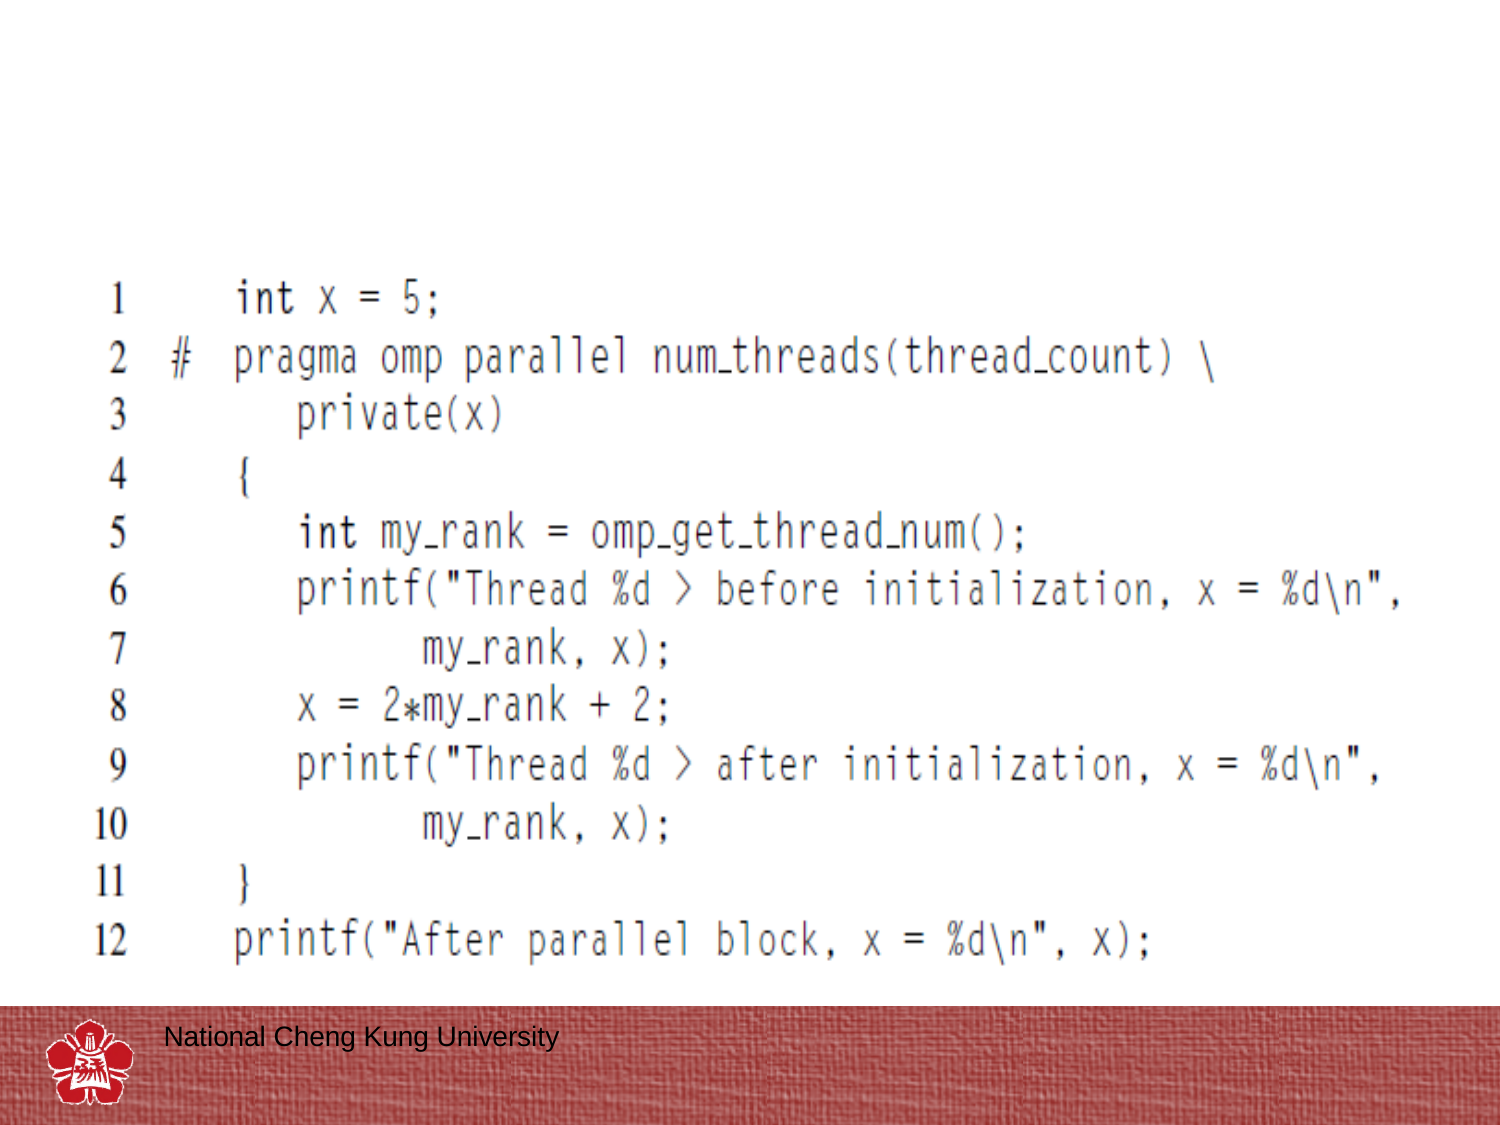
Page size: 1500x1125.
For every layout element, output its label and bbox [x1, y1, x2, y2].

picture [29, 1006, 148, 1125]
picture [78, 255, 1422, 986]
